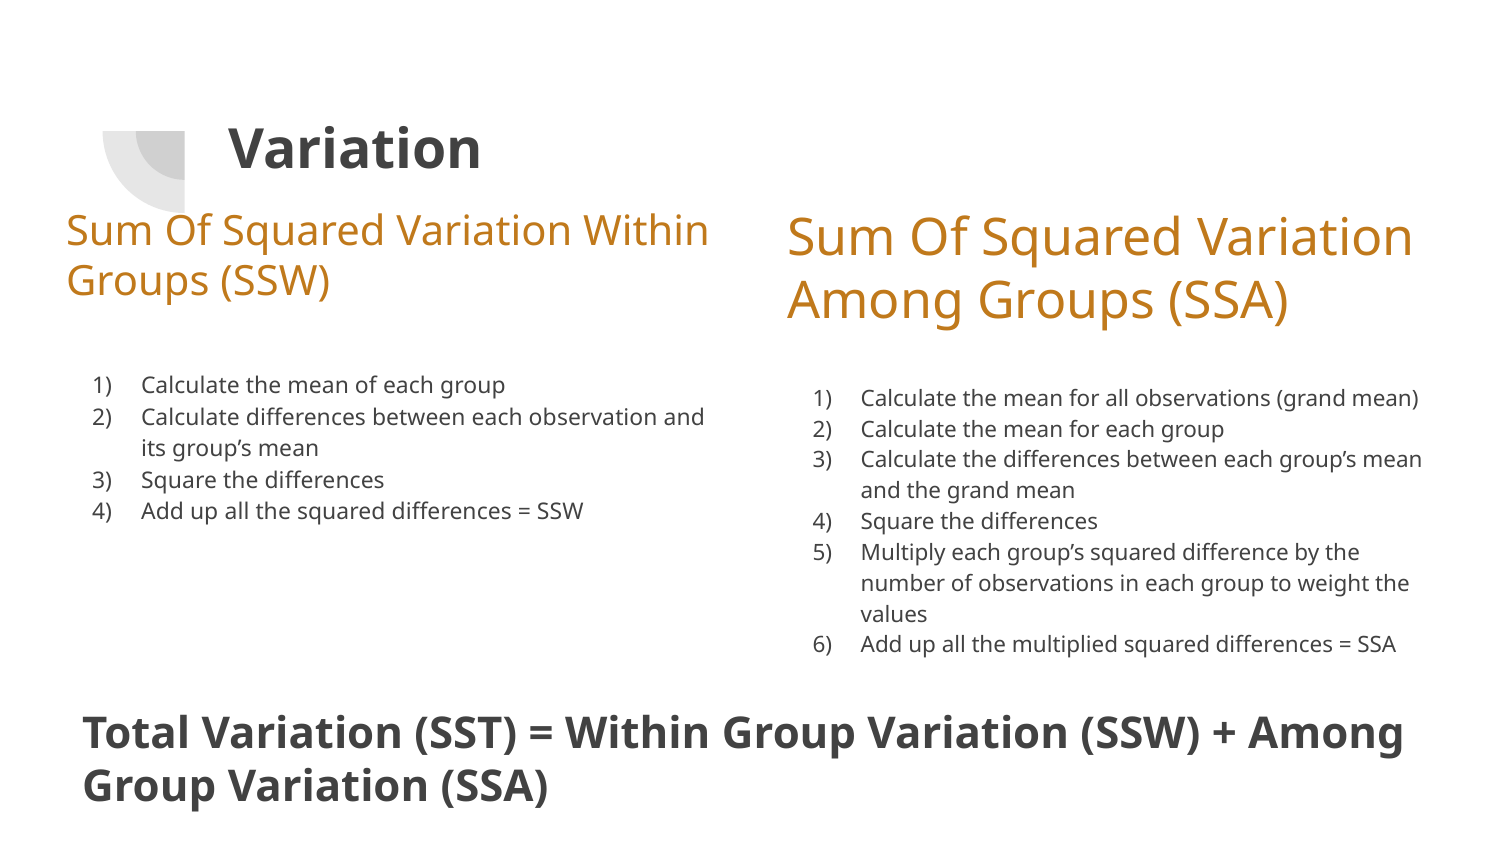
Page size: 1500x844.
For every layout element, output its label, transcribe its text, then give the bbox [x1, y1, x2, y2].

title Variation [213, 98, 1368, 263]
list Sum Of Squared Variation Within Groups (SSW) Calculate the mean of each group Calculate differences between each observation and its group’s mean Square the differences Add up all the squared differences = SSW [51, 189, 728, 750]
title Total Variation (SST) = Within Group Variation (SSW) + Among Group Variation (SSA) [67, 689, 1465, 784]
list Sum Of Squared Variation Among Groups (SSA) Calculate the mean for all observations (grand mean) Calculate the mean for each group Calculate the differences between each group’s mean and the grand mean Square the differences Multiply each group’s squared difference by the number of observations in each group to weight the values Add up all the multiplied squared differences = SSA [772, 189, 1449, 689]
